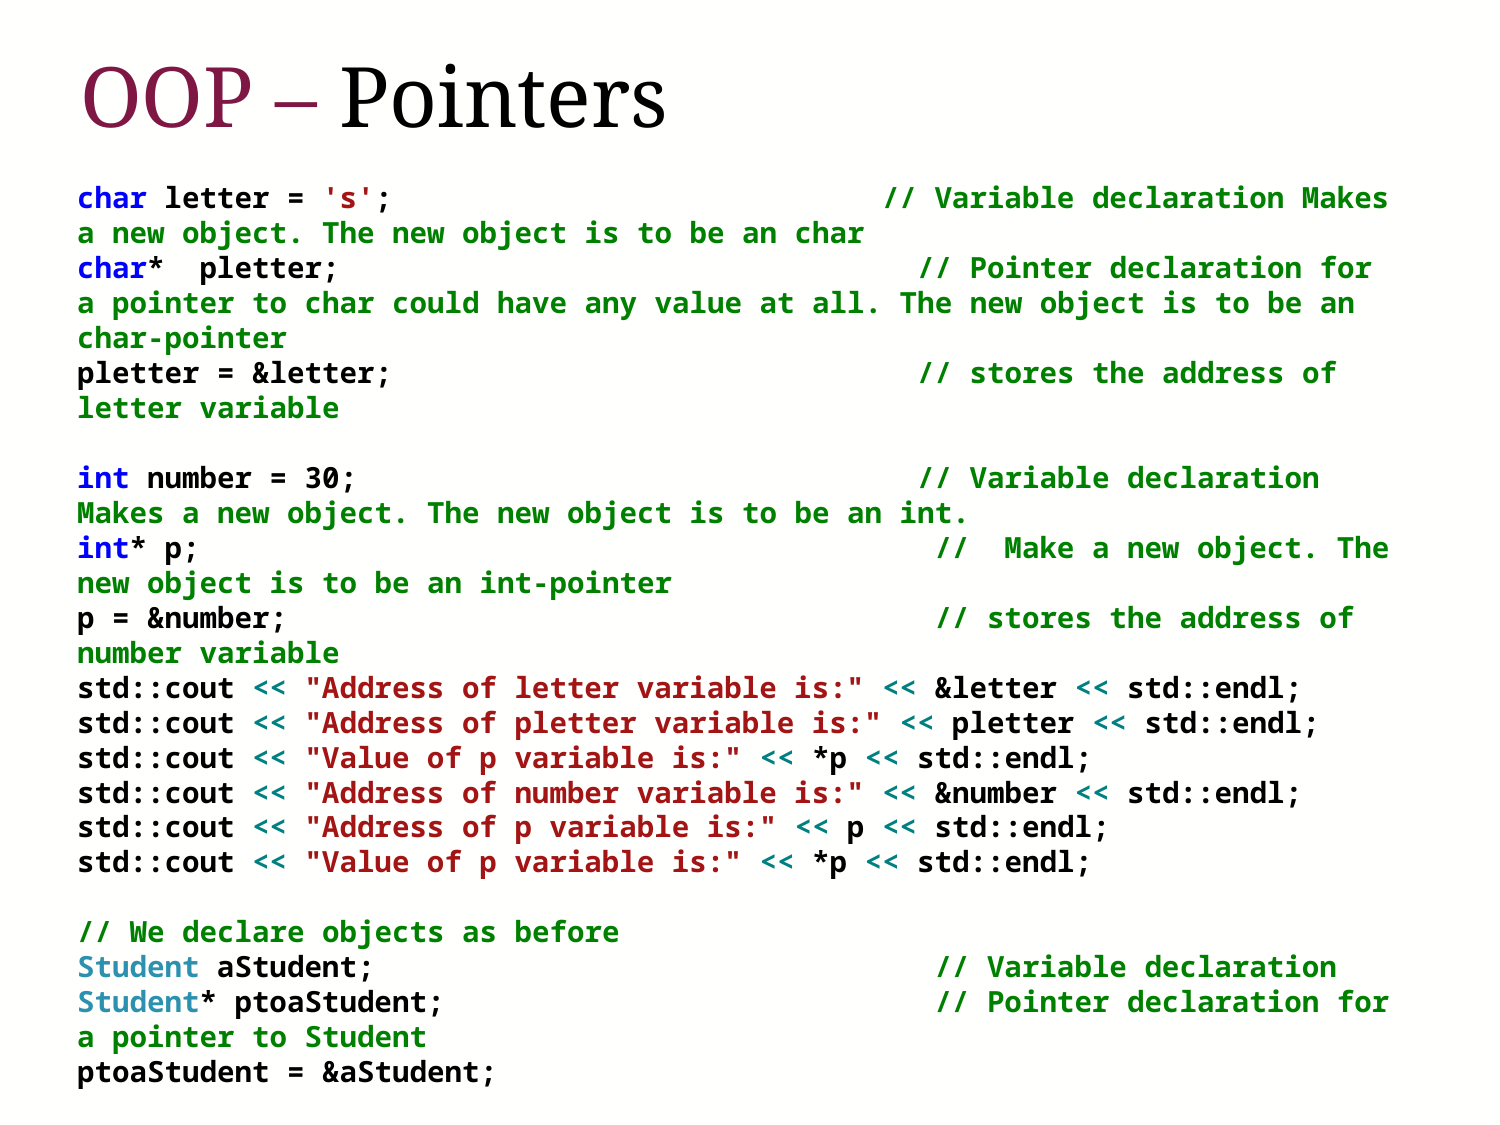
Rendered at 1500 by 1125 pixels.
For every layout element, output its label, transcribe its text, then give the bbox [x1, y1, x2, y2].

title OOP – Pointers [65, 0, 1341, 137]
text_box char letter = 's'; // Variable declaration Makes a new object. The new object is to be an char char* pletter; // Pointer declaration for a pointer to char could have any value at all. The new object is to be an char-pointer pletter = &letter; // stores the address of letter variable int number = 30; // Variable declaration Makes a new object. The new object is to be an int. int* p; // Make a new object. The new object is to be an int-pointer p = &number; // stores the address of number variable std::cout << "Address of letter variable is:" << &letter << std::endl; std::cout << "Address of pletter variable is:" << pletter << std::endl; std::cout << "Value of p variable is:" << *p << std::endl; std::cout << "Address of number variable is:" << &number << std::endl; std::cout << "Address of p variable is:" << p << std::endl; std::cout << "Value of p variable is:" << *p << std::endl; // We declare objects as before Student aStudent; // Variable declaration Student* ptoaStudent; // Pointer declaration for a pointer to Student ptoaStudent = &aStudent; [62, 137, 1421, 1096]
